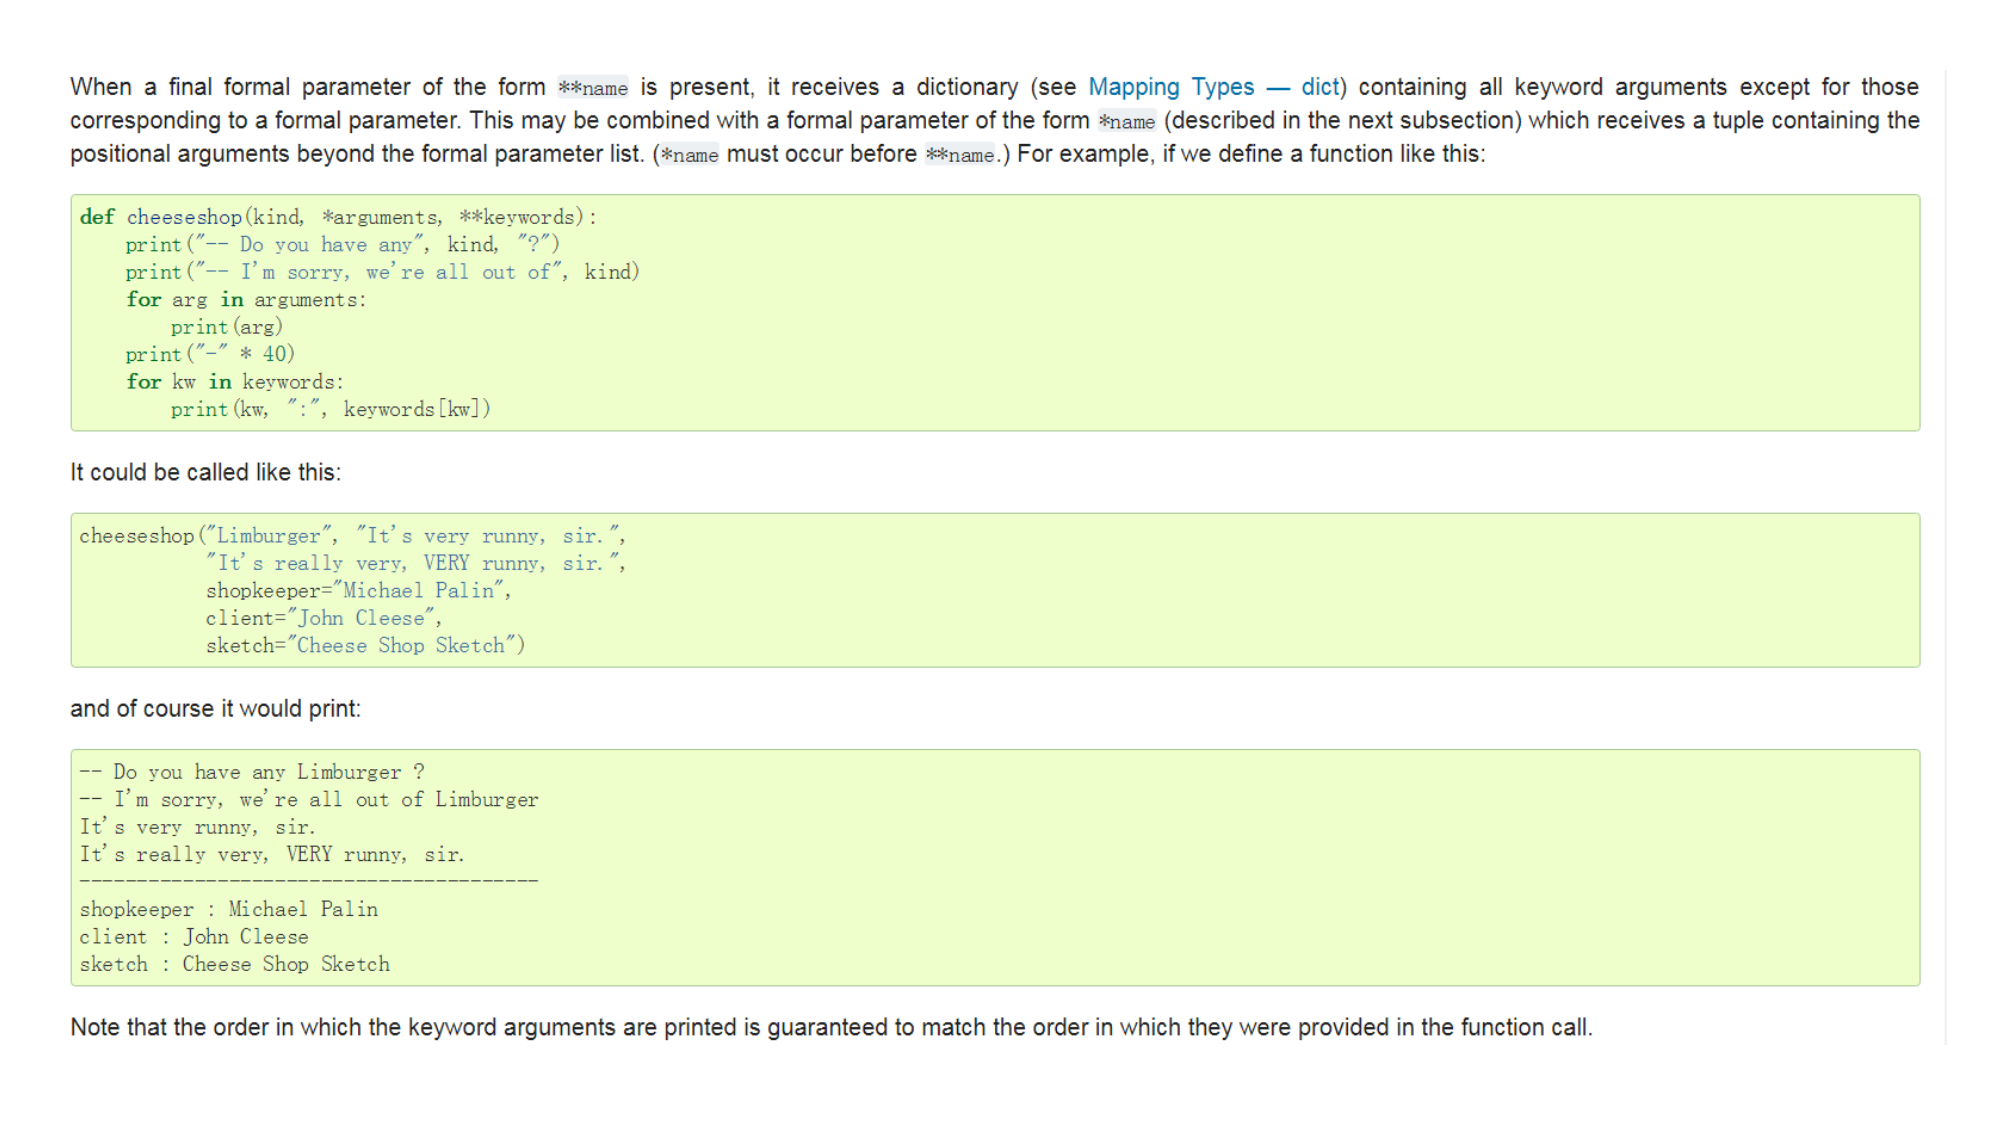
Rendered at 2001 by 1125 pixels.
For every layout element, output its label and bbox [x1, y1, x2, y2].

picture [60, 70, 1947, 1045]
